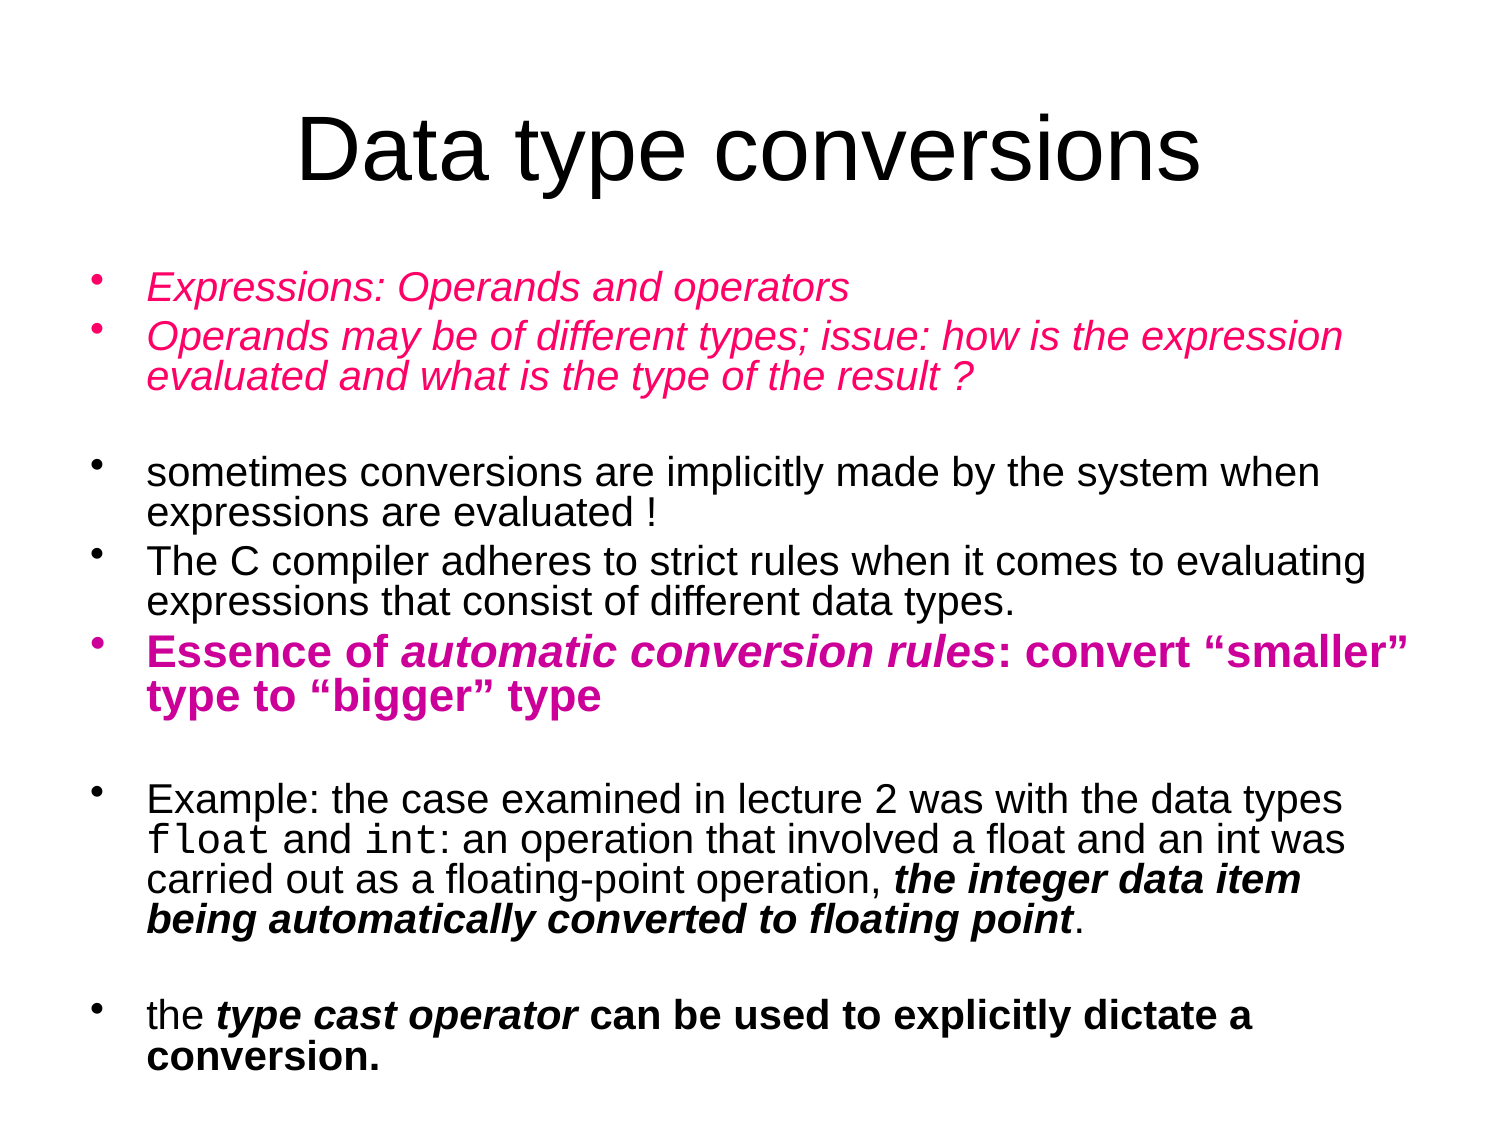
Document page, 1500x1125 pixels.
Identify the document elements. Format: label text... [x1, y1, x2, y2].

list Expressions: Operands and operators Operands may be of different types; issue: how is the expression evaluated and what is the type of the result ? sometimes conversions are implicitly made by the system when expressions are evaluated ! The C compiler adheres to strict rules when it comes to evaluating expressions that consist of different data types. Essence of automatic conversion rules: convert “smaller” type to “bigger” type Example: the case examined in lecture 2 was with the data types float and int: an operation that involved a float and an int was carried out as a floating-point operation, the integer data item being automatically converted to floating point. the type cast operator can be used to explicitly dictate a conversion. [75, 262, 1425, 1005]
title Data type conversions [75, 50, 1425, 238]
